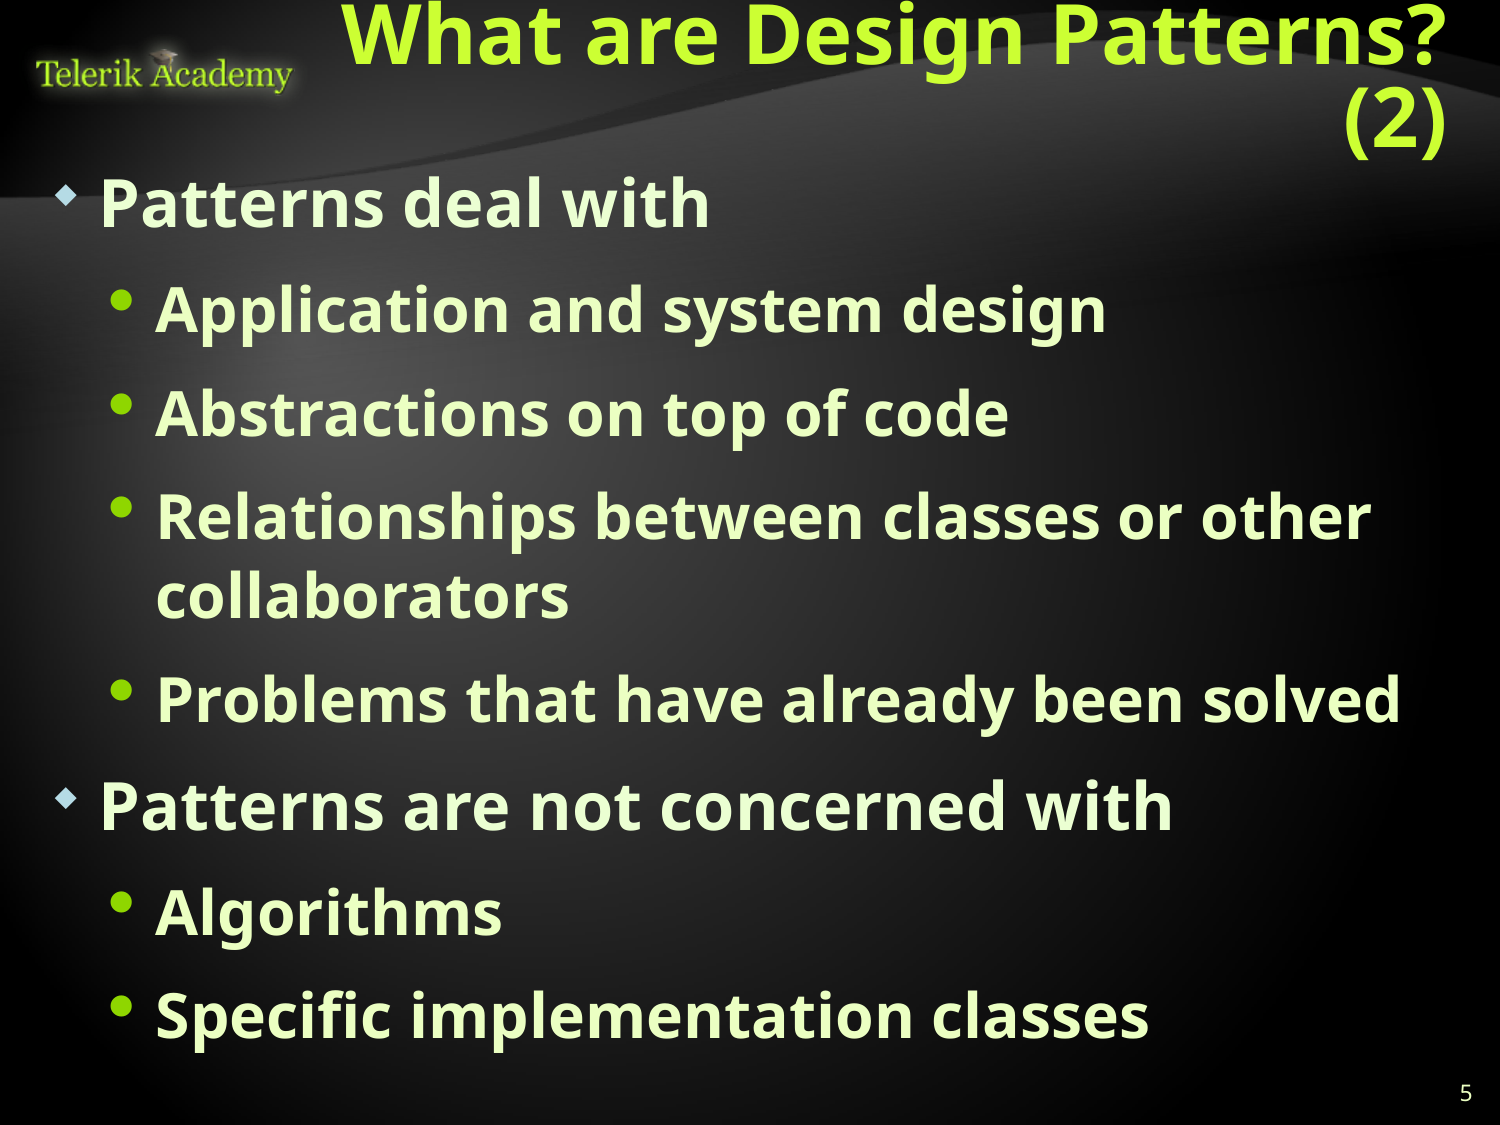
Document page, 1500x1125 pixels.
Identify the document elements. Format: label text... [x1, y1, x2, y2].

slide_number 5 [1412, 1074, 1488, 1113]
list Patterns deal with Application and system design Abstractions on top of code Relationships between classes or other collaborators Problems that have already been solved Patterns are not concerned with Algorithms Specific implementation classes [37, 149, 1463, 1100]
title What are Design Patterns? (2) [300, 12, 1463, 149]
picture [0, 0, 1500, 1125]
